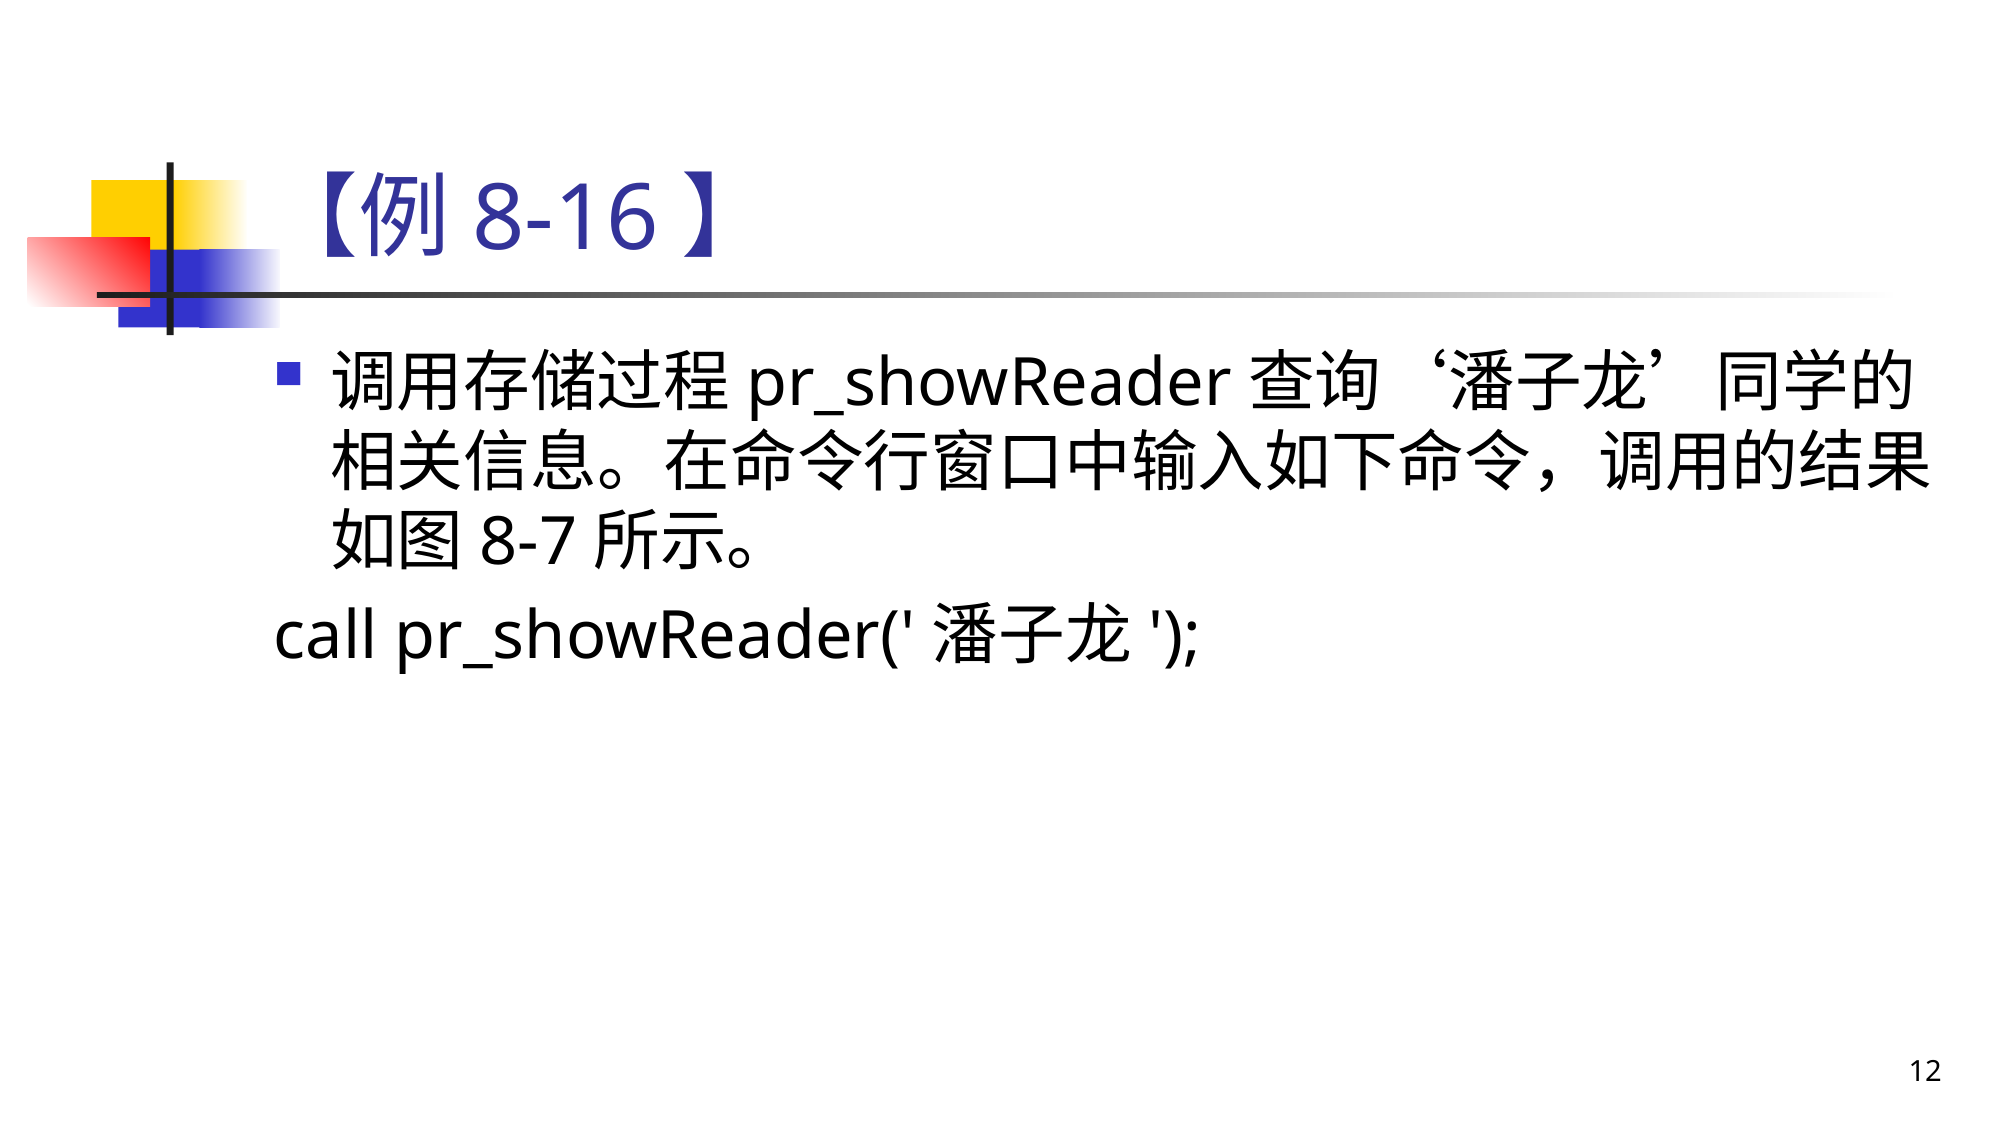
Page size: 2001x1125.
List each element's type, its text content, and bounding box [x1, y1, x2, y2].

list 调用存储过程pr_showReader查询‘潘子龙’同学的相关信息。在命令行窗口中输入如下命令，调用的结果如图8-7所示。 call pr_showReader('潘子龙'); [258, 331, 1959, 970]
slide_number 12 [1540, 1024, 1957, 1100]
title 【例8-16】 [251, 35, 1957, 275]
